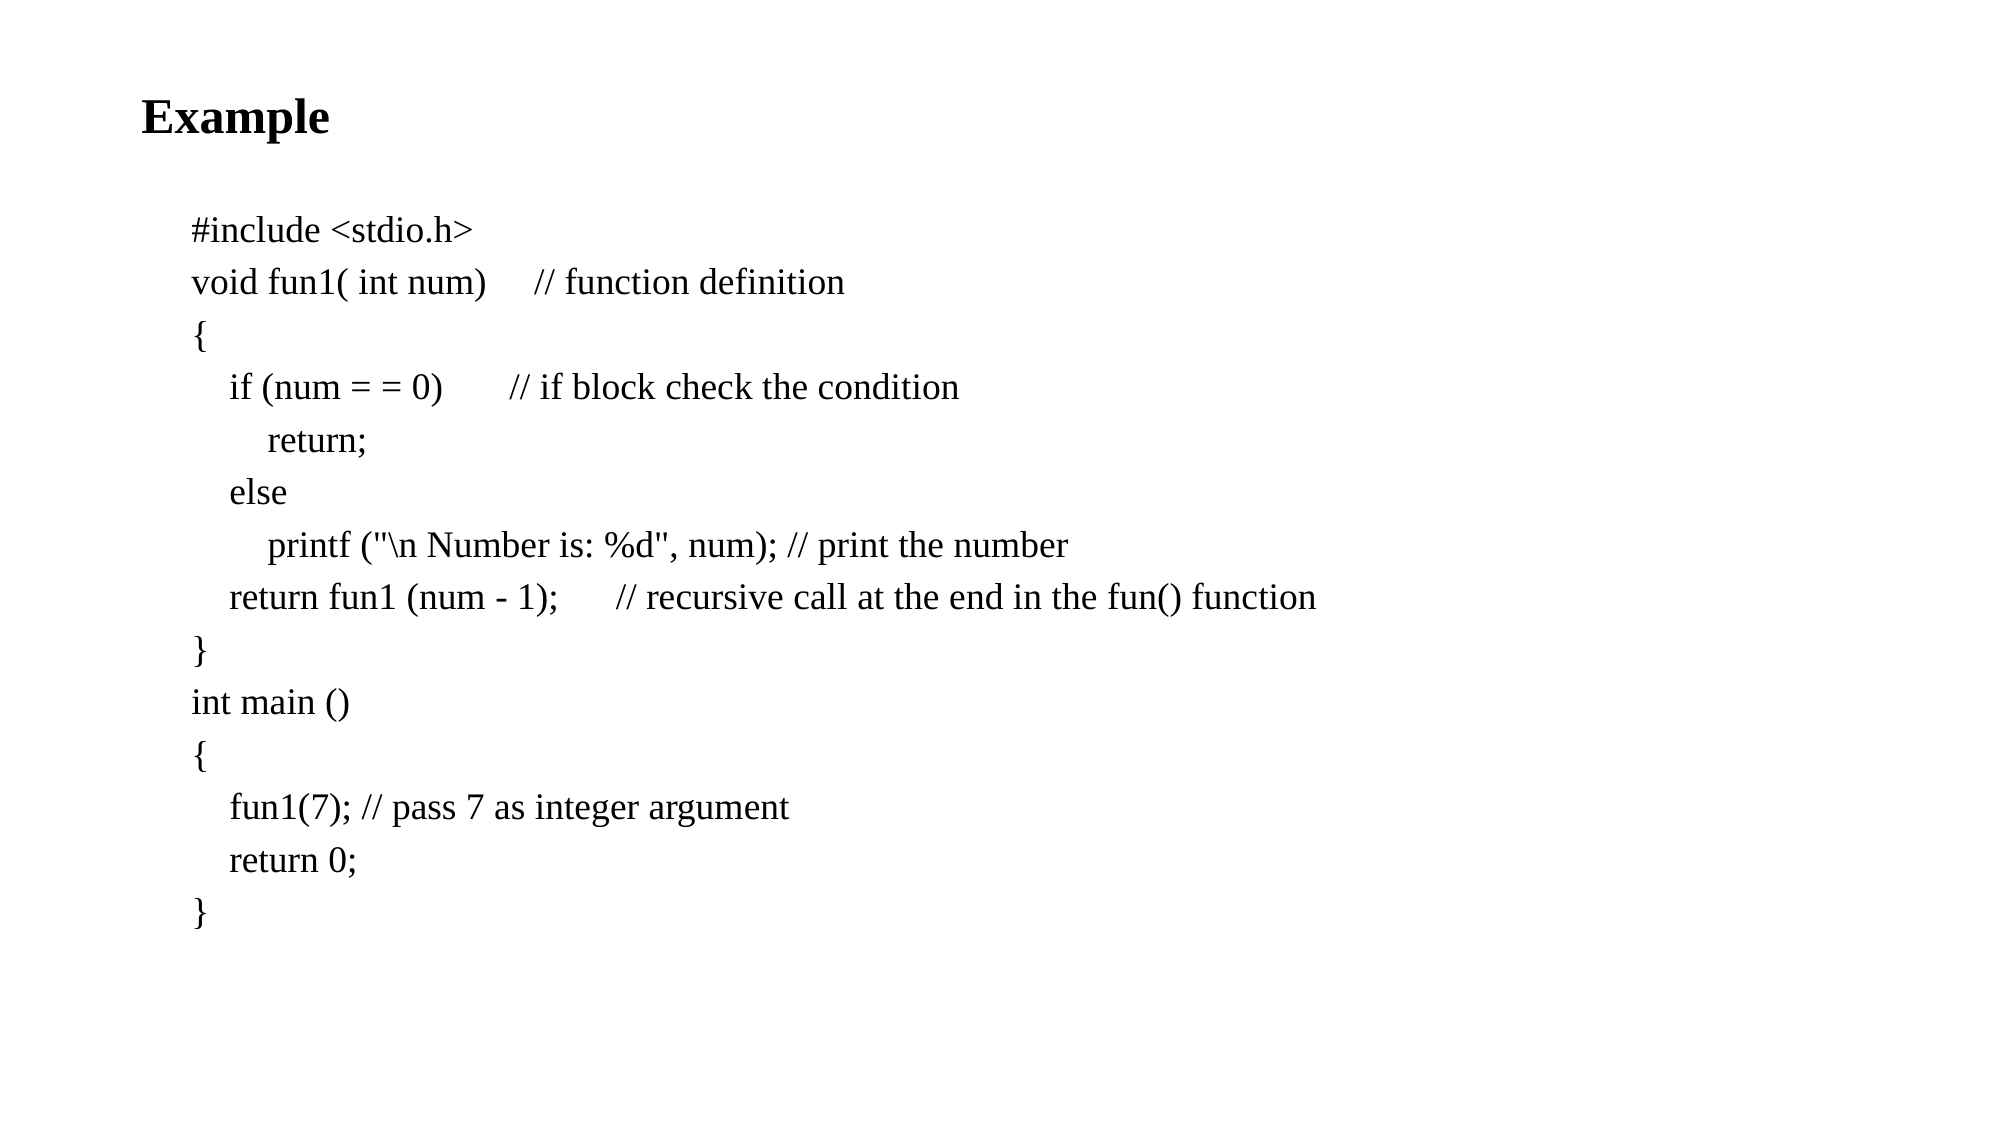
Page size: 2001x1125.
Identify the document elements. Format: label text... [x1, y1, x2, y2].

text_box #include <stdio.h> void fun1( int num) // function definition { if (num = = 0) // if block check the condition return; else printf ("\n Number is: %d", num); // print the number return fun1 (num - 1); // recursive call at the end in the fun() function } int main () { fun1(7); // pass 7 as integer argument return 0; } [176, 197, 1723, 1061]
text_box Example [39, 76, 432, 152]
